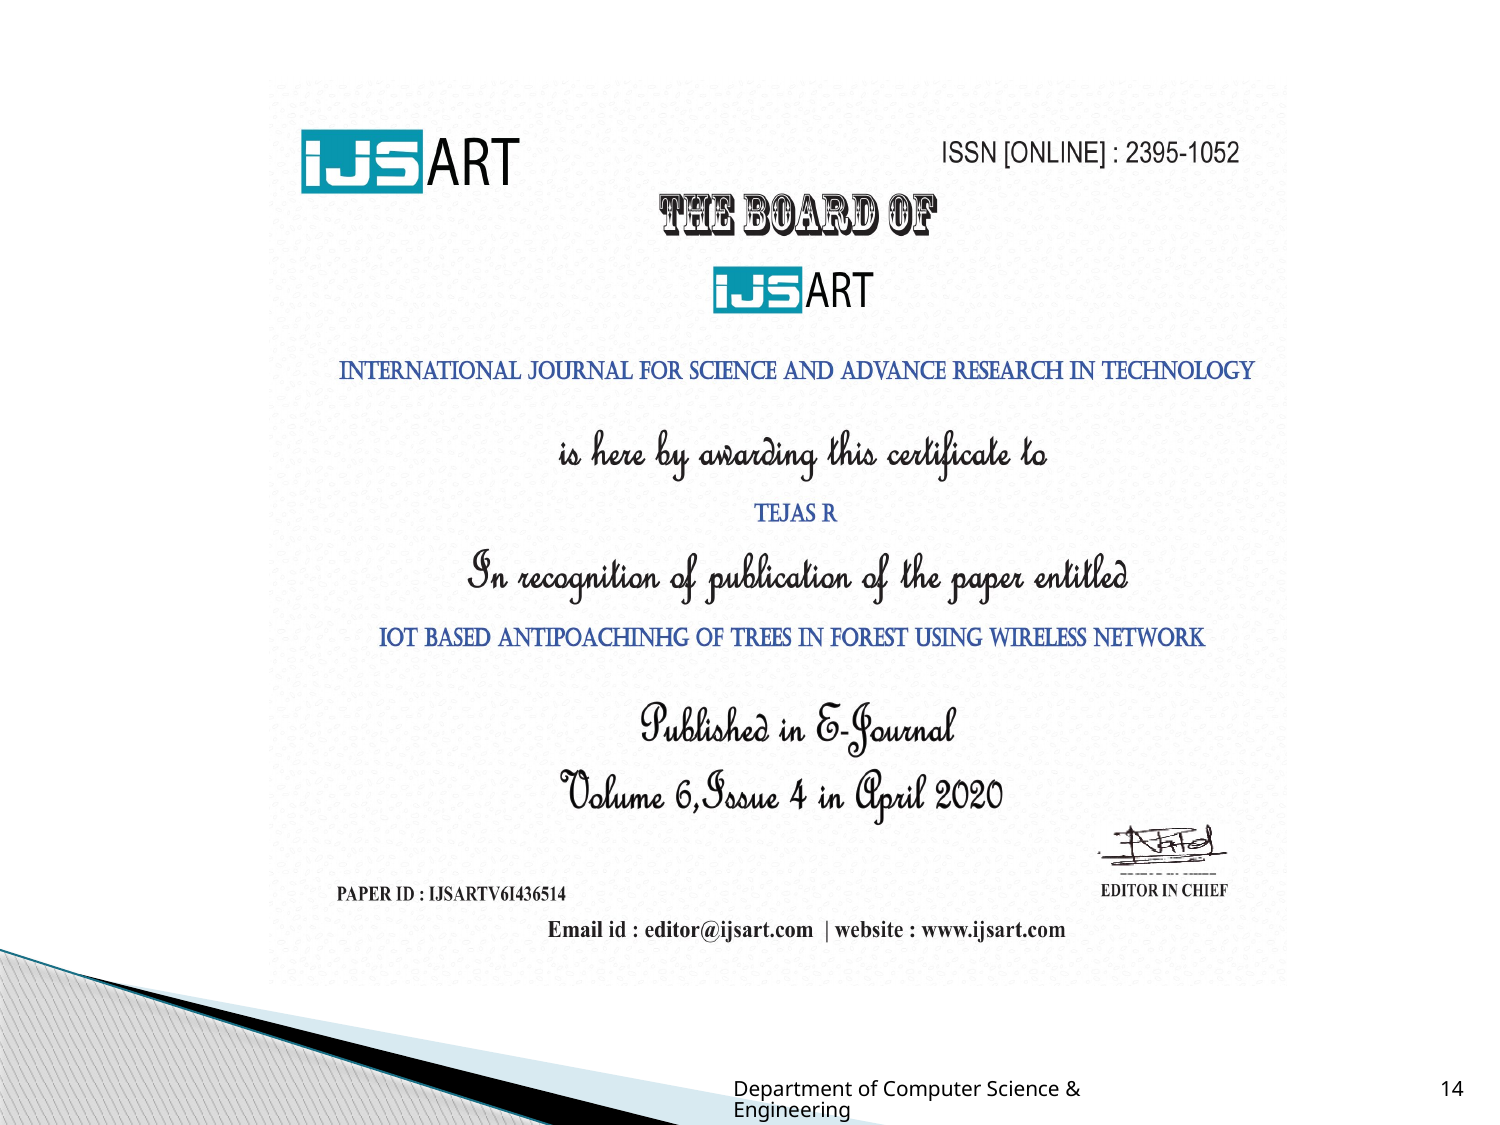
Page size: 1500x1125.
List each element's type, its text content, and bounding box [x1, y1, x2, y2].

slide_number 14 [1418, 1051, 1479, 1112]
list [269, 76, 1288, 986]
footer Department of Computer Science & Engineering [718, 1051, 1105, 1112]
